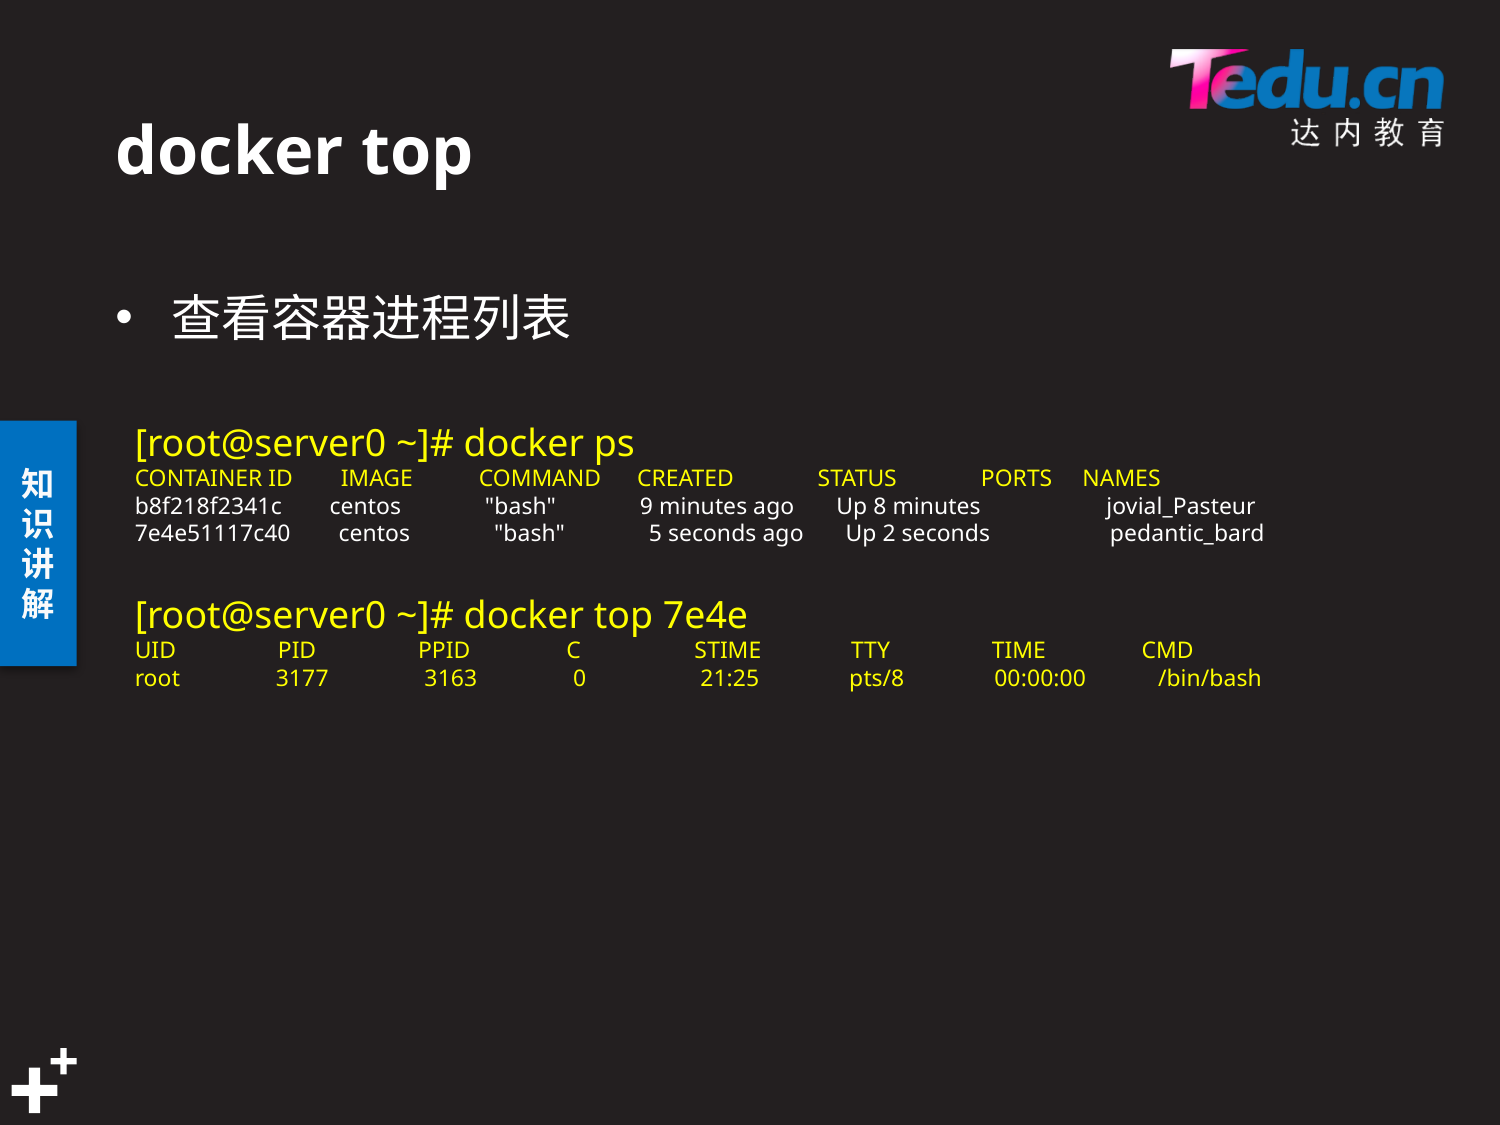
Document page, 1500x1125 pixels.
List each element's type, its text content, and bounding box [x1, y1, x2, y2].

title docker top [100, 89, 1211, 207]
picture [1157, 35, 1459, 162]
list 查看容器进程列表 [100, 267, 1412, 349]
text_box [root@server0 ~]# docker ps CONTAINER ID IMAGE COMMAND CREATED STATUS PORTS NAMES b8f218f2341c centos "bash" 9 minutes ago Up 8 minutes jovial_Pasteur 7e4e51117c40 centos "bash" 5 seconds ago Up 2 seconds pedantic_bard [root@server0 ~]# docker top 7e4e UID PID PPID C STIME TTY TIME CMD root 3177 3163 0 21:25 pts/8 00:00:00 /bin/bash [120, 411, 1500, 699]
